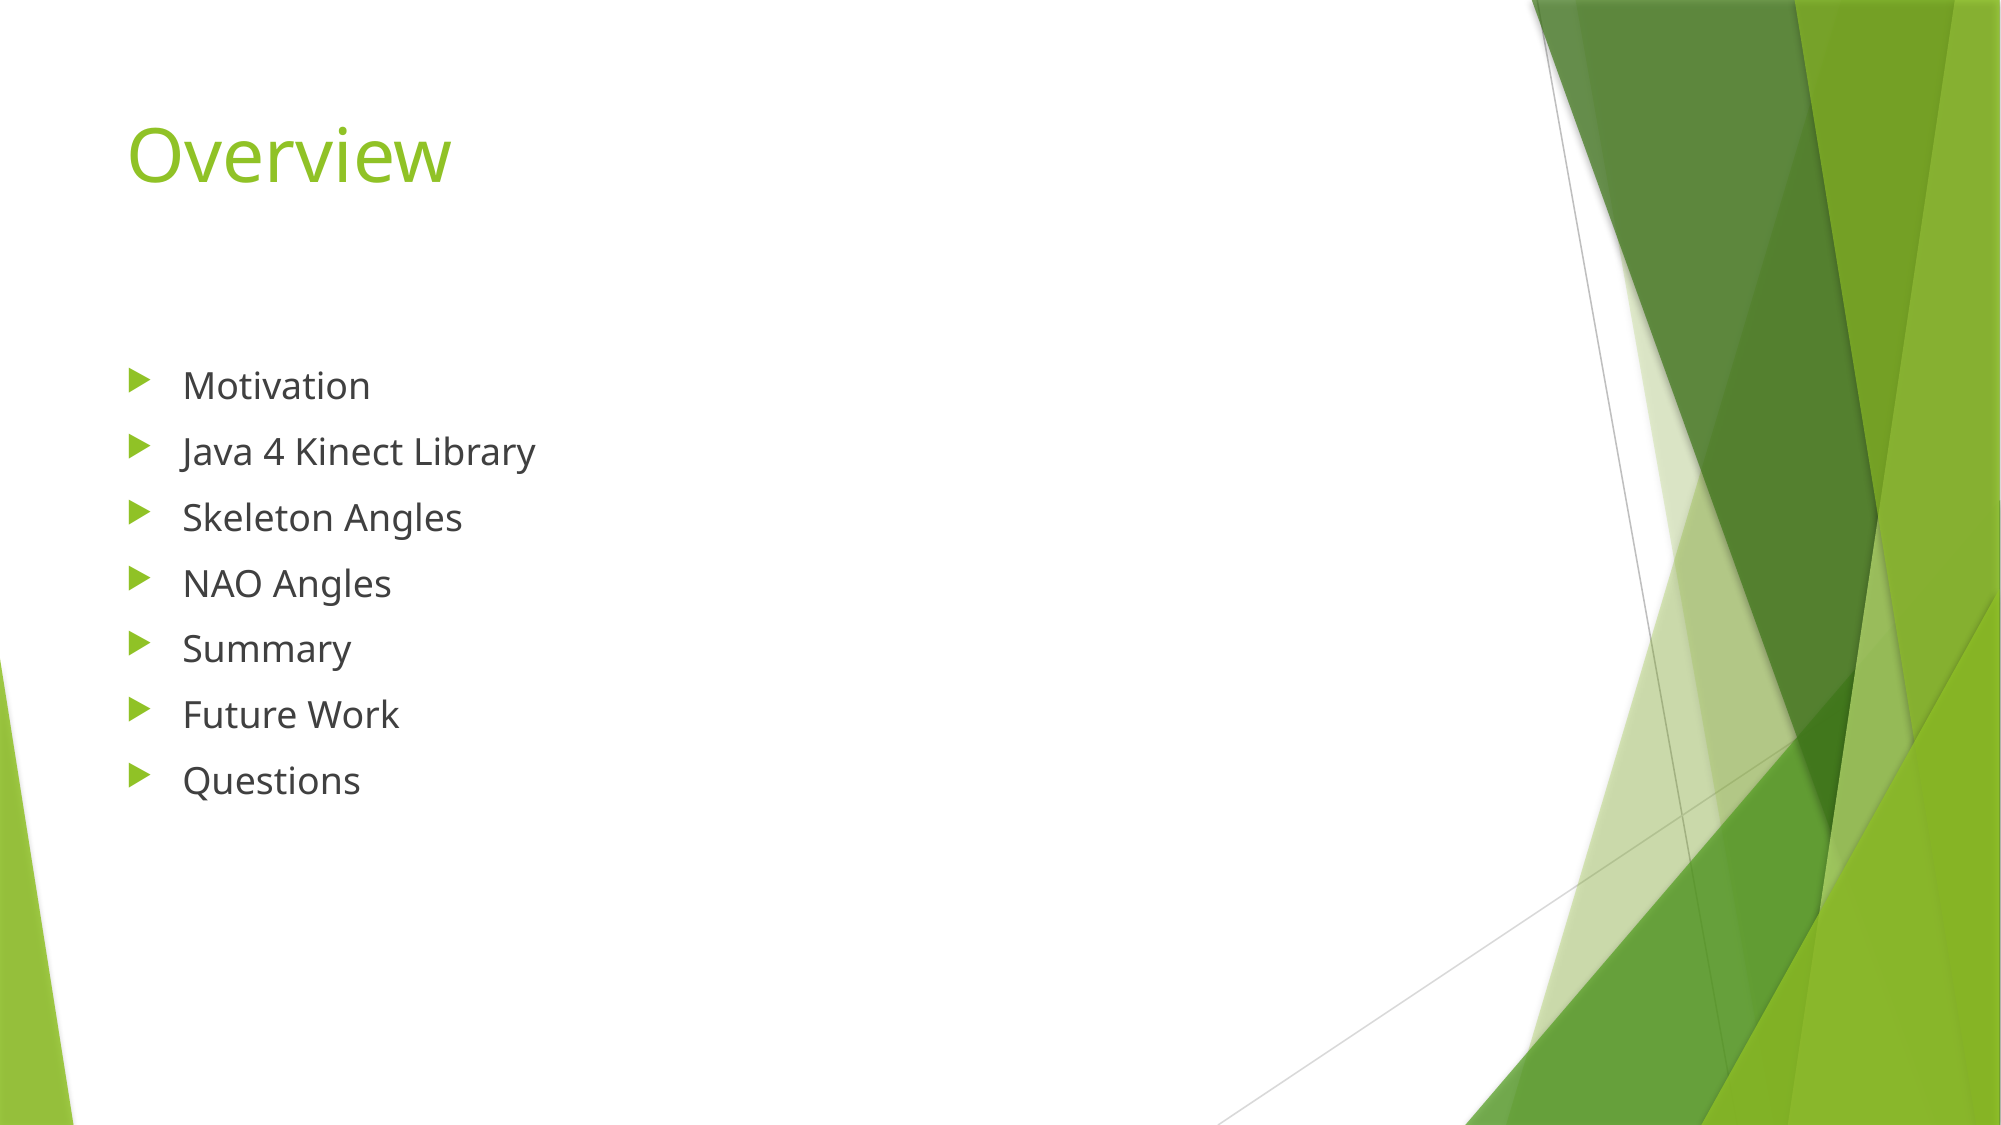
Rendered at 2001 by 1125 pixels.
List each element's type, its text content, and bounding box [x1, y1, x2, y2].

title Overview [111, 99, 1522, 317]
list Motivation Java 4 Kinect Library Skeleton Angles NAO Angles Summary Future Work Questions [111, 354, 1522, 992]
